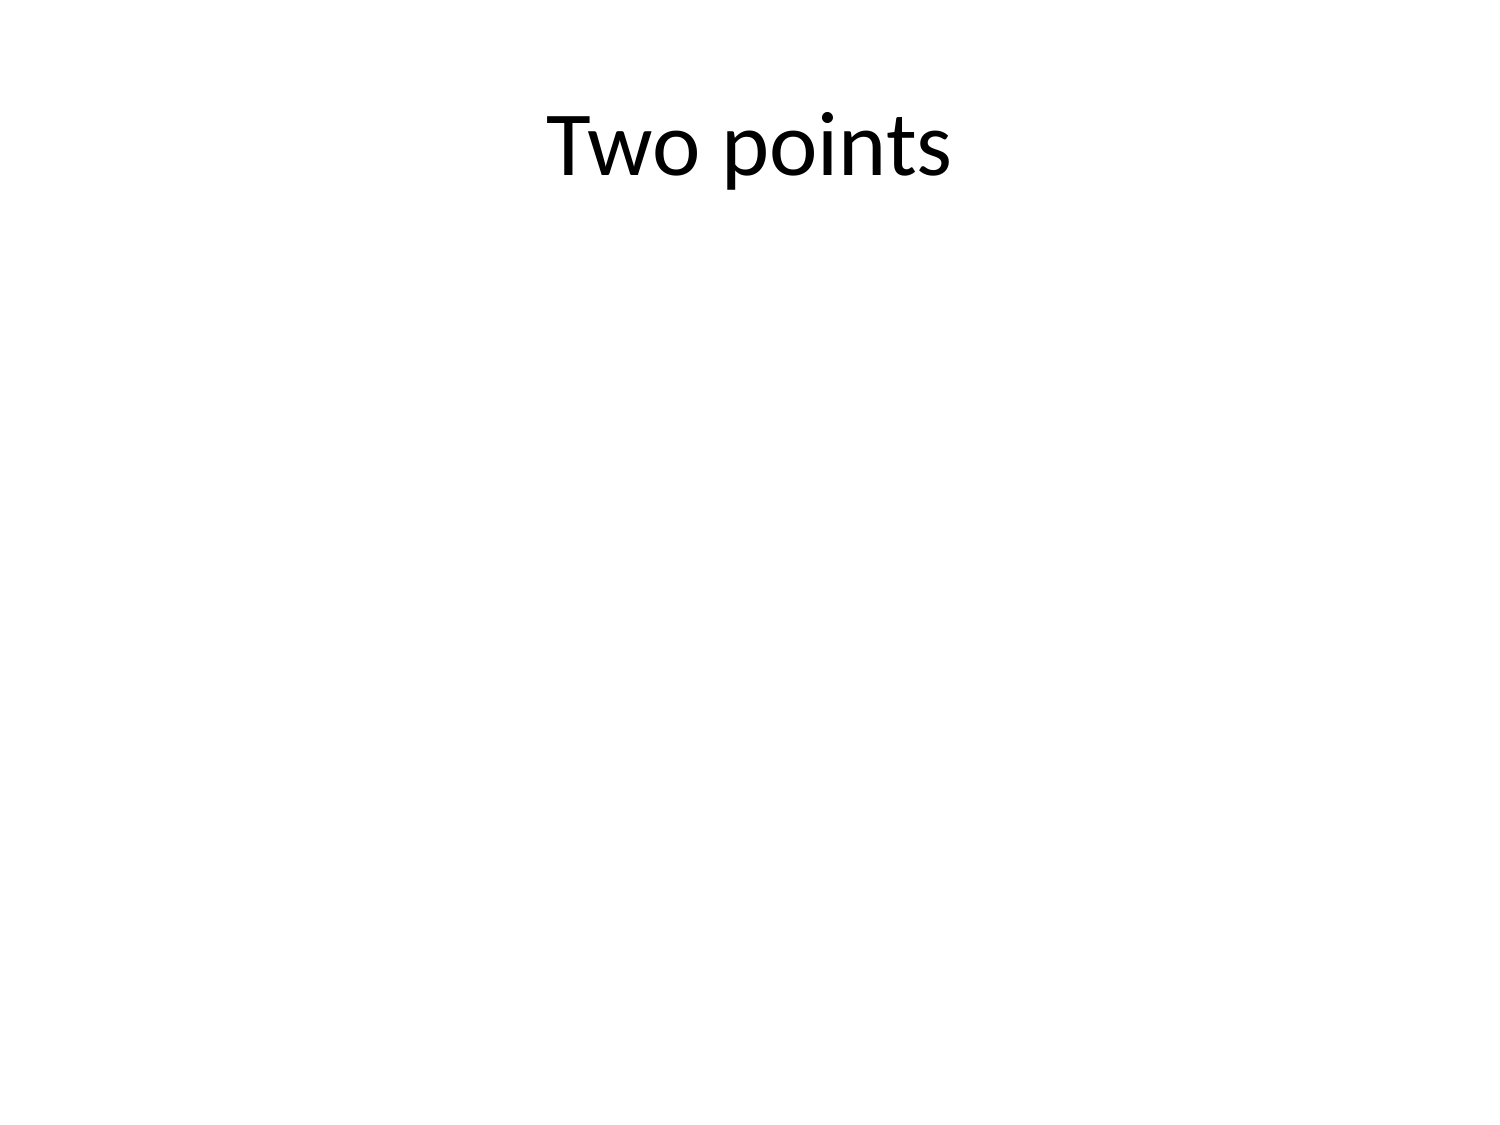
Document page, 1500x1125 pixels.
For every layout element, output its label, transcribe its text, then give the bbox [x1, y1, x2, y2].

title Two points [75, 45, 1425, 233]
